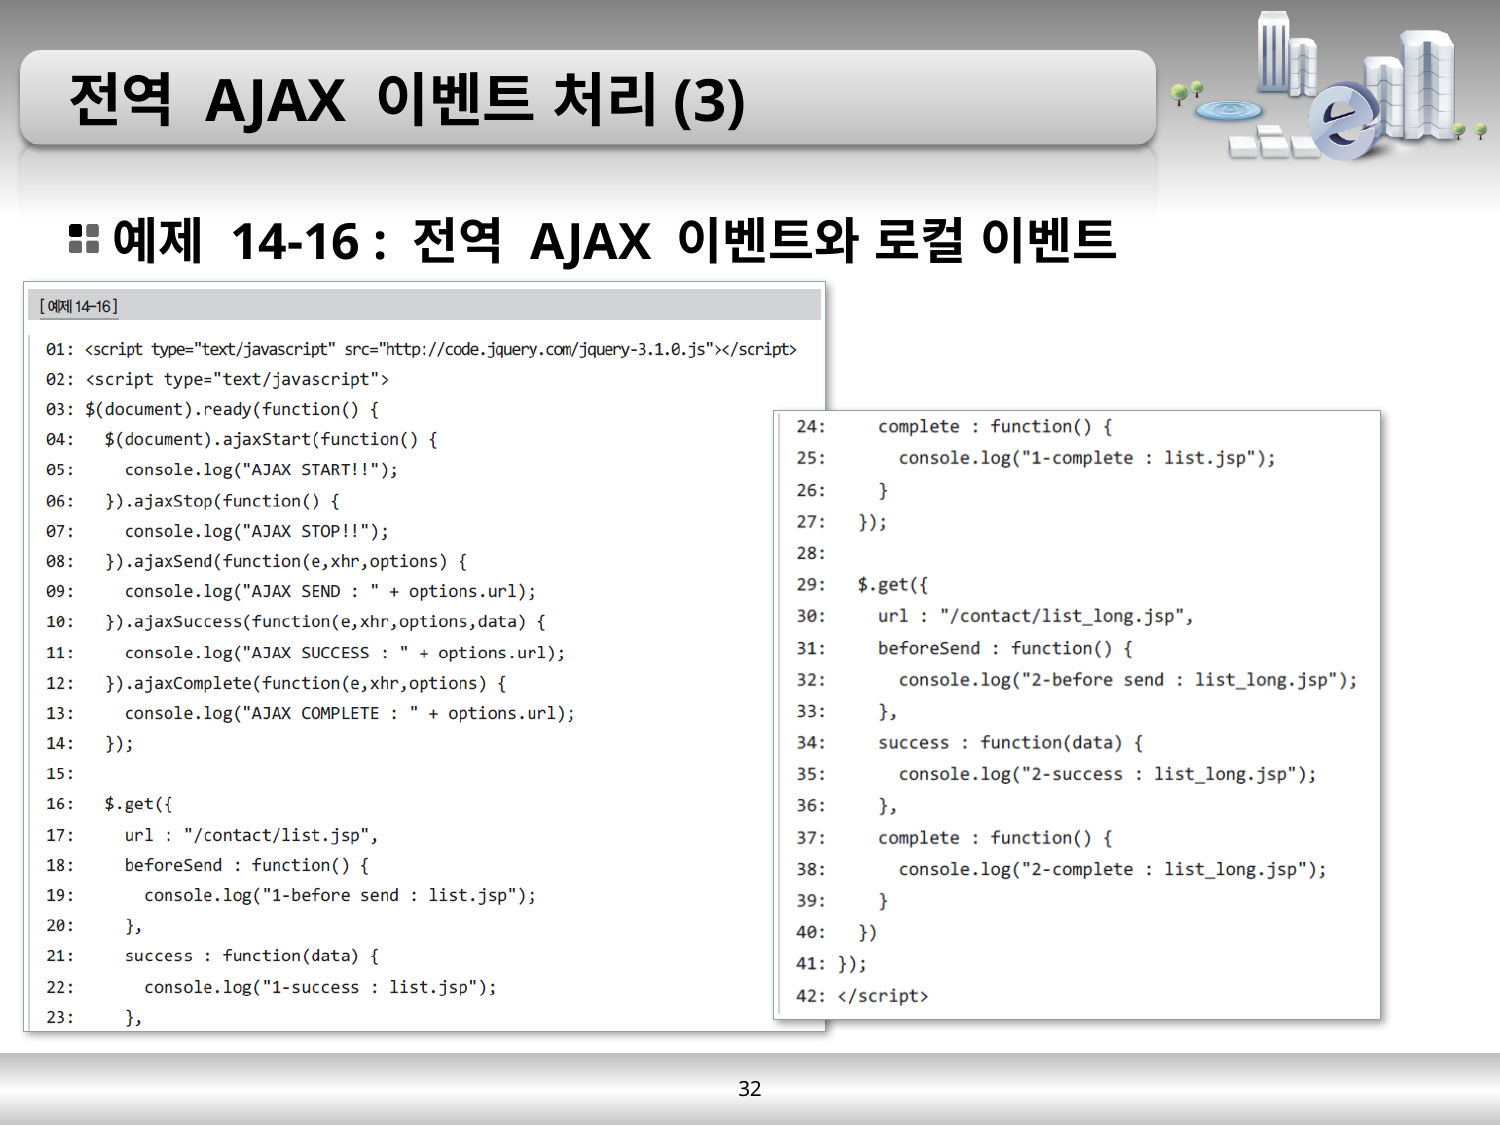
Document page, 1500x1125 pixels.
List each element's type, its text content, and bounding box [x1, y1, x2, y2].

picture [9, 46, 1166, 243]
picture [23, 280, 1382, 1032]
list 예제 14-16 : 전역 AJAX 이벤트와 로컬 이벤트 [54, 195, 1448, 1036]
title 전역 AJAX 이벤트 처리(3) [52, 55, 1404, 156]
picture [1170, 11, 1487, 177]
picture [69, 224, 99, 253]
